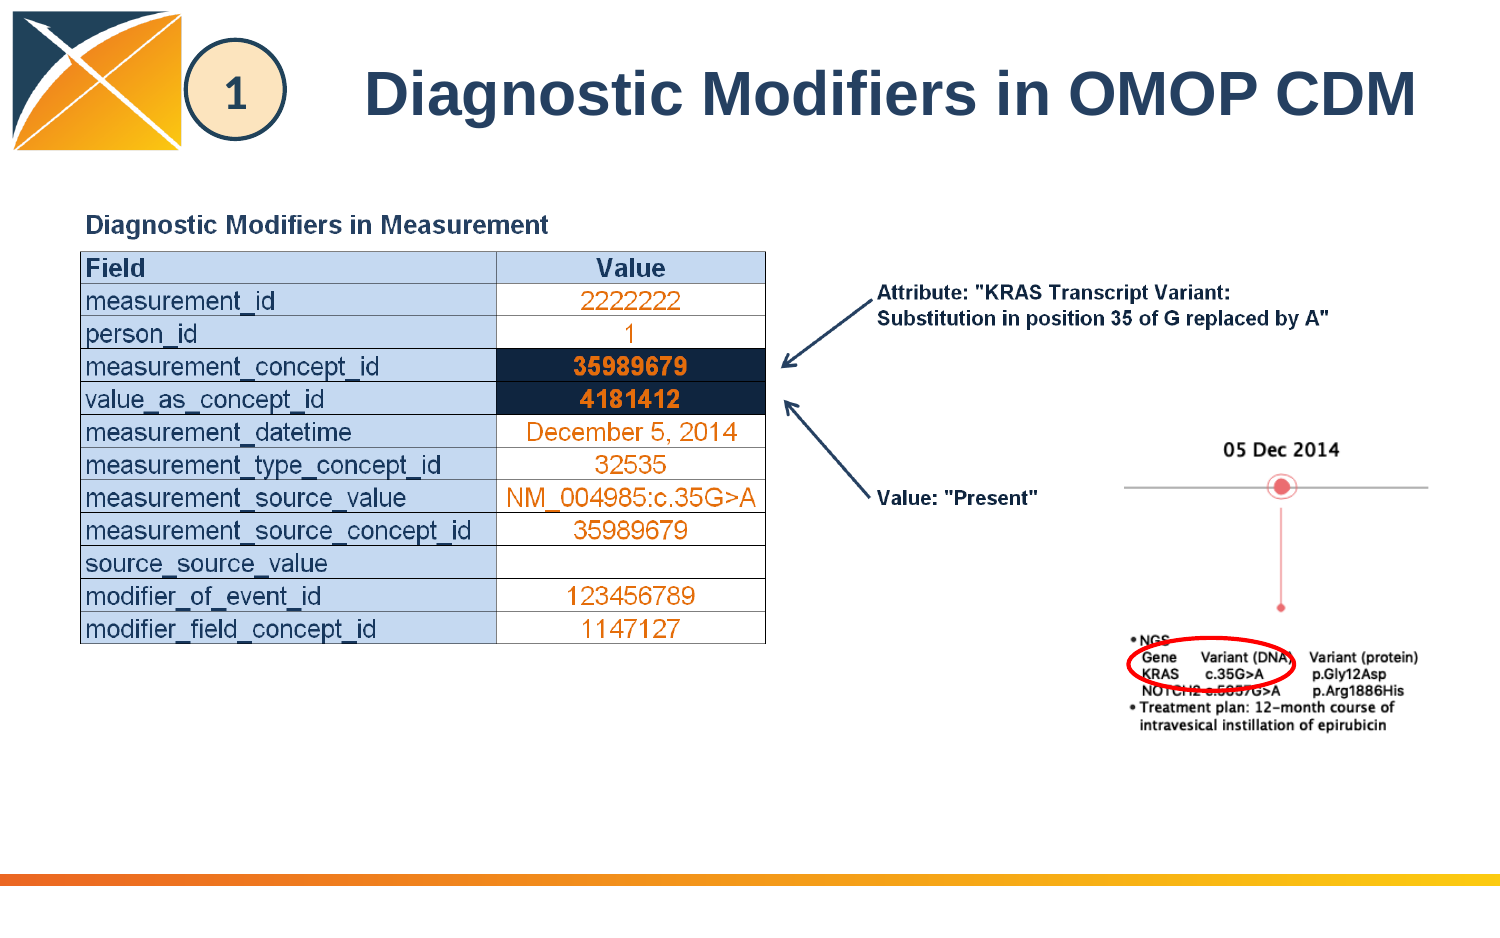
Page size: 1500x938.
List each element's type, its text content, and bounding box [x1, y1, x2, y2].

picture [60, 200, 770, 663]
picture [0, 0, 206, 167]
title Diagnostic Modifiers in OMOP CDM [257, 33, 1500, 148]
text_box 1 [183, 37, 287, 142]
picture [778, 258, 1429, 768]
